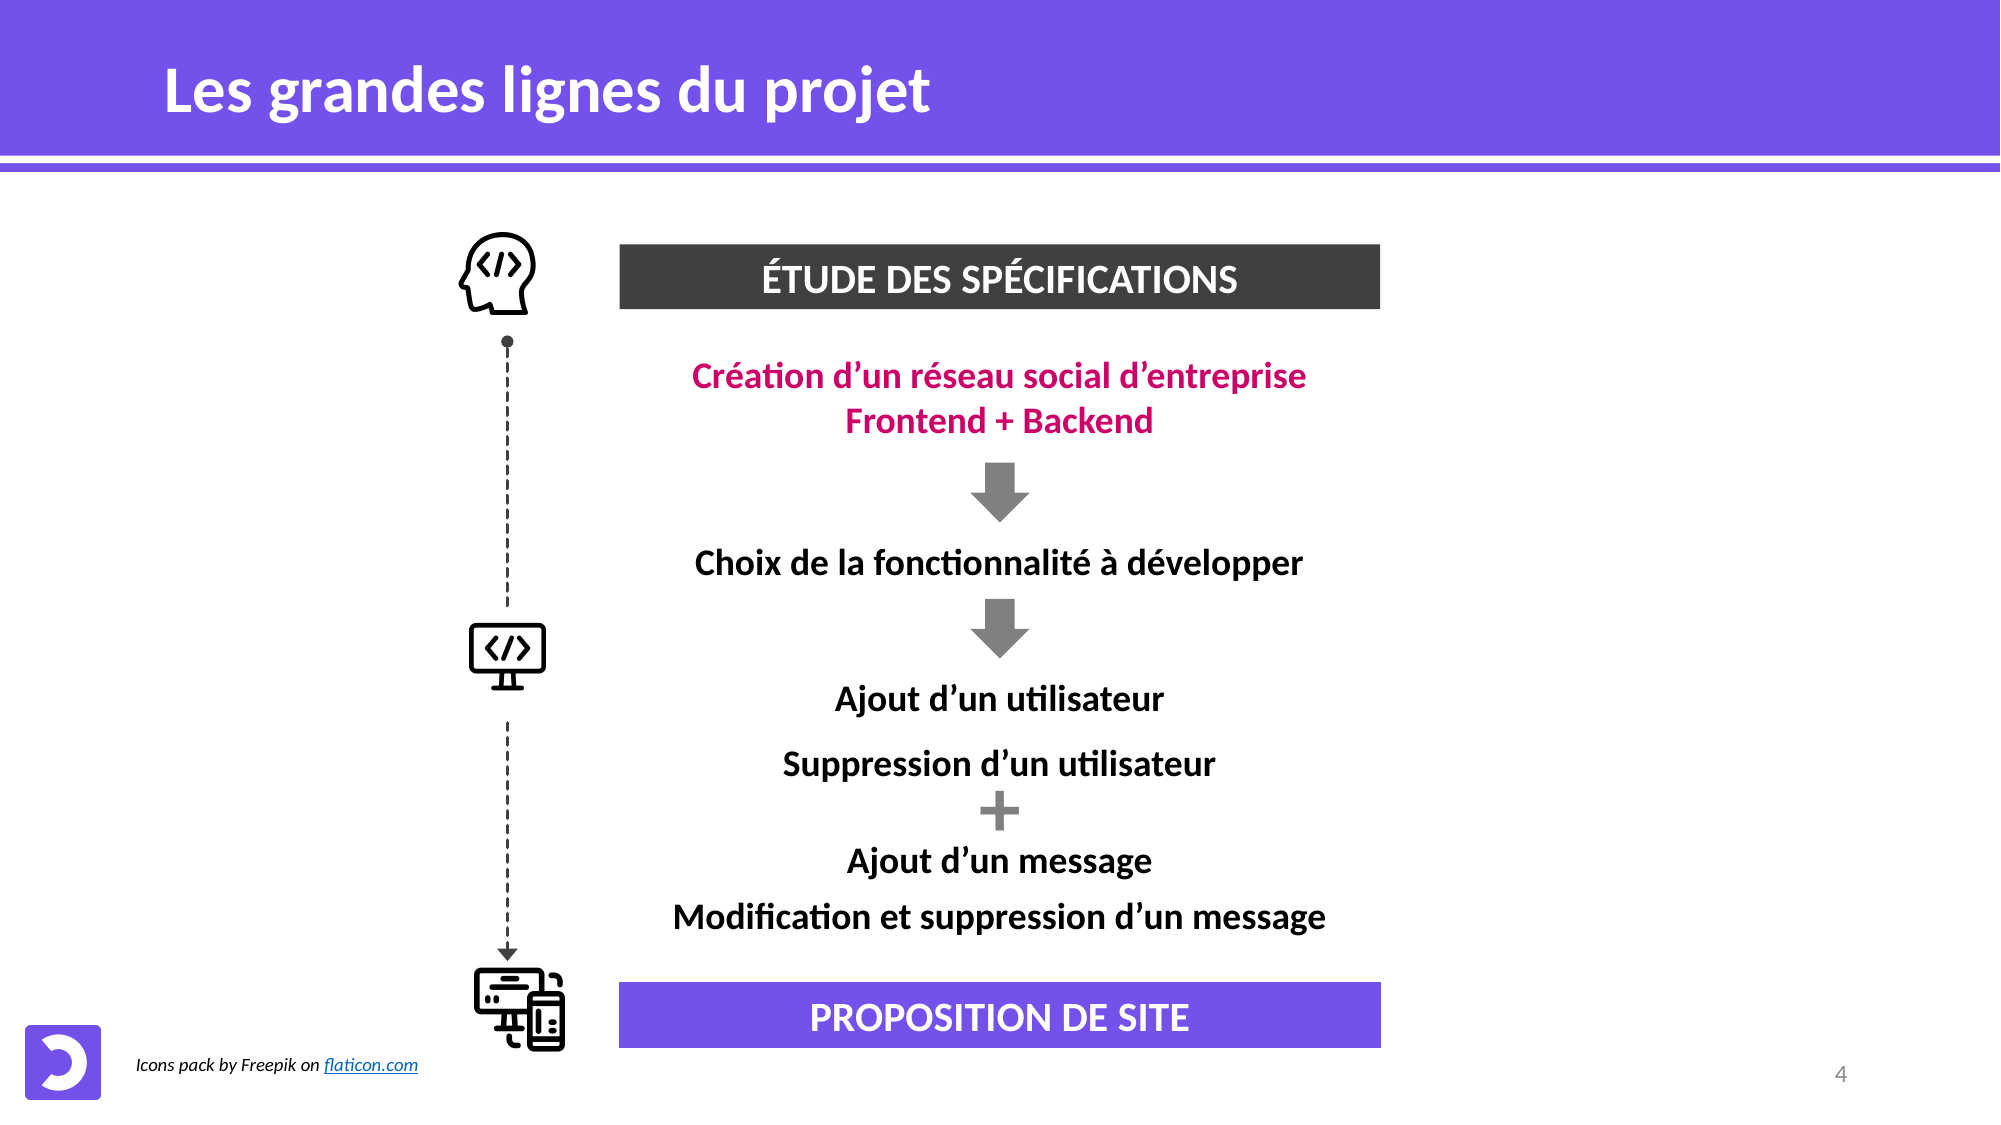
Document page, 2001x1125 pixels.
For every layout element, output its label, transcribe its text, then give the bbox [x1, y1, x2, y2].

text_box Modification et suppression d’un message [619, 884, 1381, 945]
picture [25, 1025, 101, 1100]
text_box Icons pack by Freepik on flaticon.com [121, 1045, 701, 1083]
picture [469, 618, 546, 695]
text_box [970, 598, 1030, 659]
text_box [970, 462, 1030, 523]
text_box Les grandes lignes du projet [0, 164, 2000, 173]
text_box PROPOSITION DE SITE [619, 982, 1381, 1048]
text_box Suppression d’un utilisateur [619, 731, 1381, 792]
text_box Ajout d’un utilisateur [619, 666, 1381, 727]
text_box Ajout d’un message [619, 829, 1381, 884]
text_box Les grandes lignes du projet [0, 0, 2000, 155]
text_box [0, 155, 2000, 164]
picture [474, 964, 565, 1055]
text_box ÉTUDE DES SPÉCIFICATIONS [619, 244, 1381, 310]
text_box Choix de la fonctionnalité à développer [619, 530, 1381, 590]
text_box + [962, 746, 1037, 862]
picture [456, 232, 538, 315]
slide_number 4 [1412, 1042, 1863, 1103]
text_box Création d’un réseau social d’entreprise Frontend + Backend [619, 344, 1381, 449]
